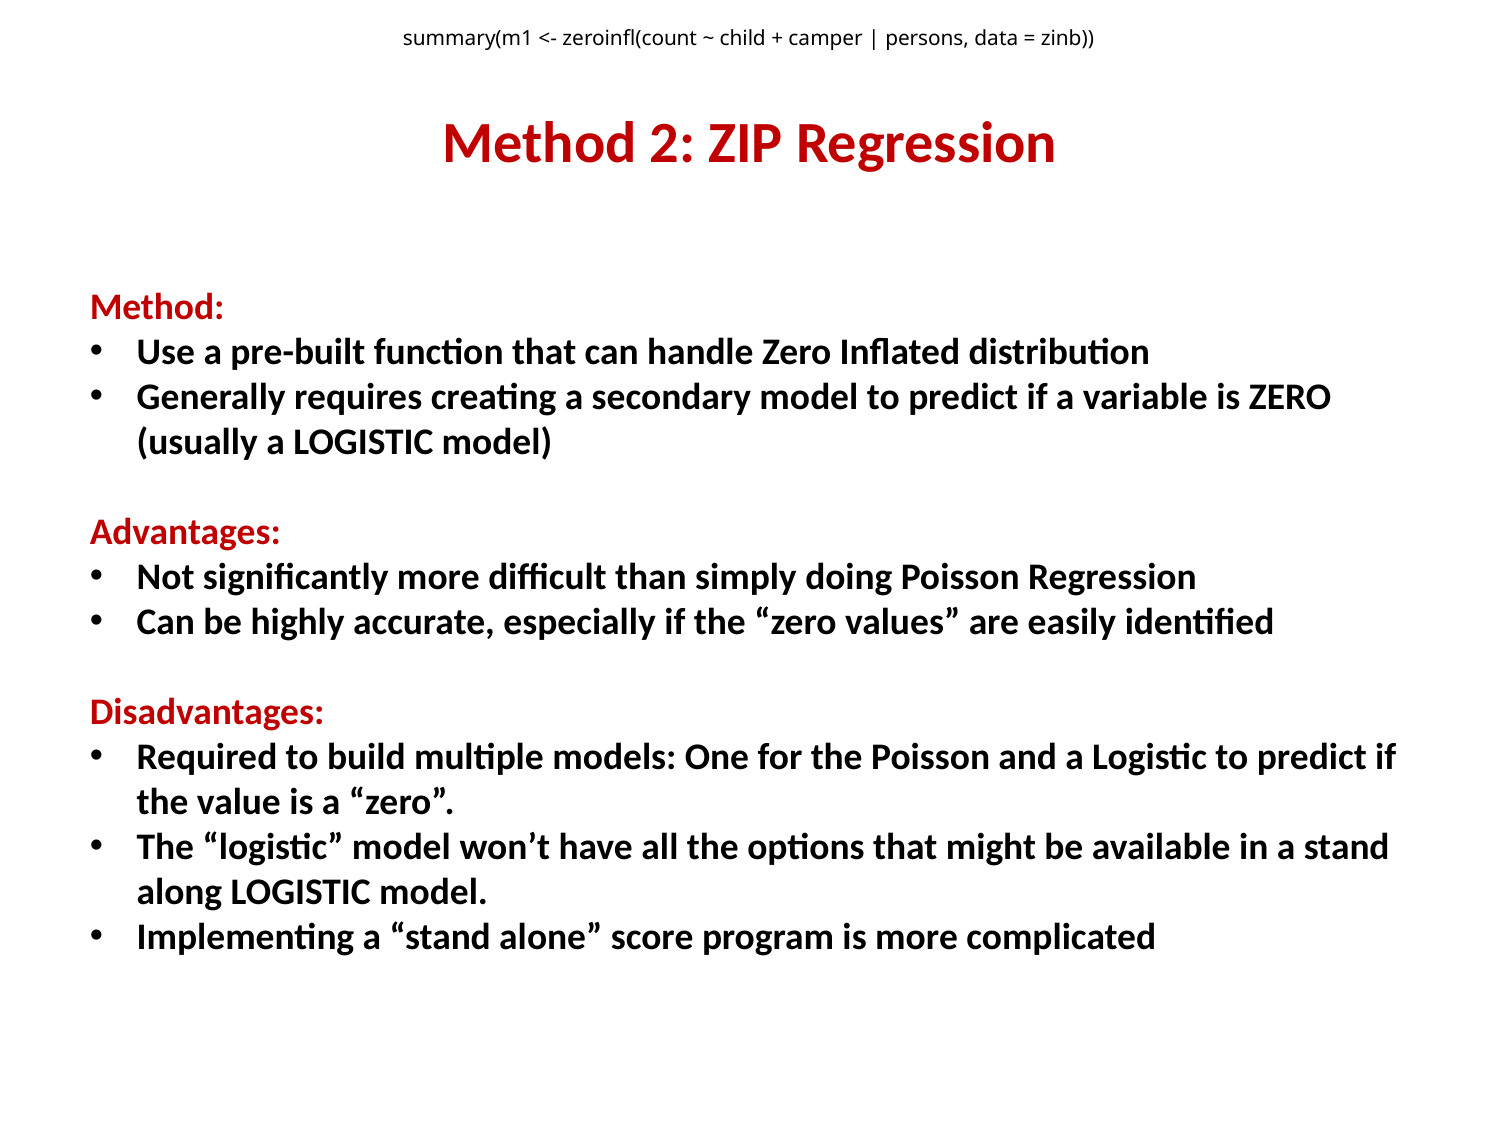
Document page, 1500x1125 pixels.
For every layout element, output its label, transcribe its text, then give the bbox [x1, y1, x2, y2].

text_box Method: Use a pre-built function that can handle Zero Inflated distribution Generally requires creating a secondary model to predict if a variable is ZERO (usually a LOGISTIC model) Advantages: Not significantly more difficult than simply doing Poisson Regression Can be highly accurate, especially if the “zero values” are easily identified Disadvantages: Required to build multiple models: One for the Poisson and a Logistic to predict if the value is a “zero”. The “logistic” model won’t have all the options that might be available in a stand along LOGISTIC model. Implementing a “stand alone” score program is more complicated [74, 274, 1425, 965]
text_box summary(m1 <- zeroinfl(count ~ child + camper | persons, data = zinb)) [387, 17, 1112, 58]
title Method 2: ZIP Regression [75, 45, 1425, 233]
